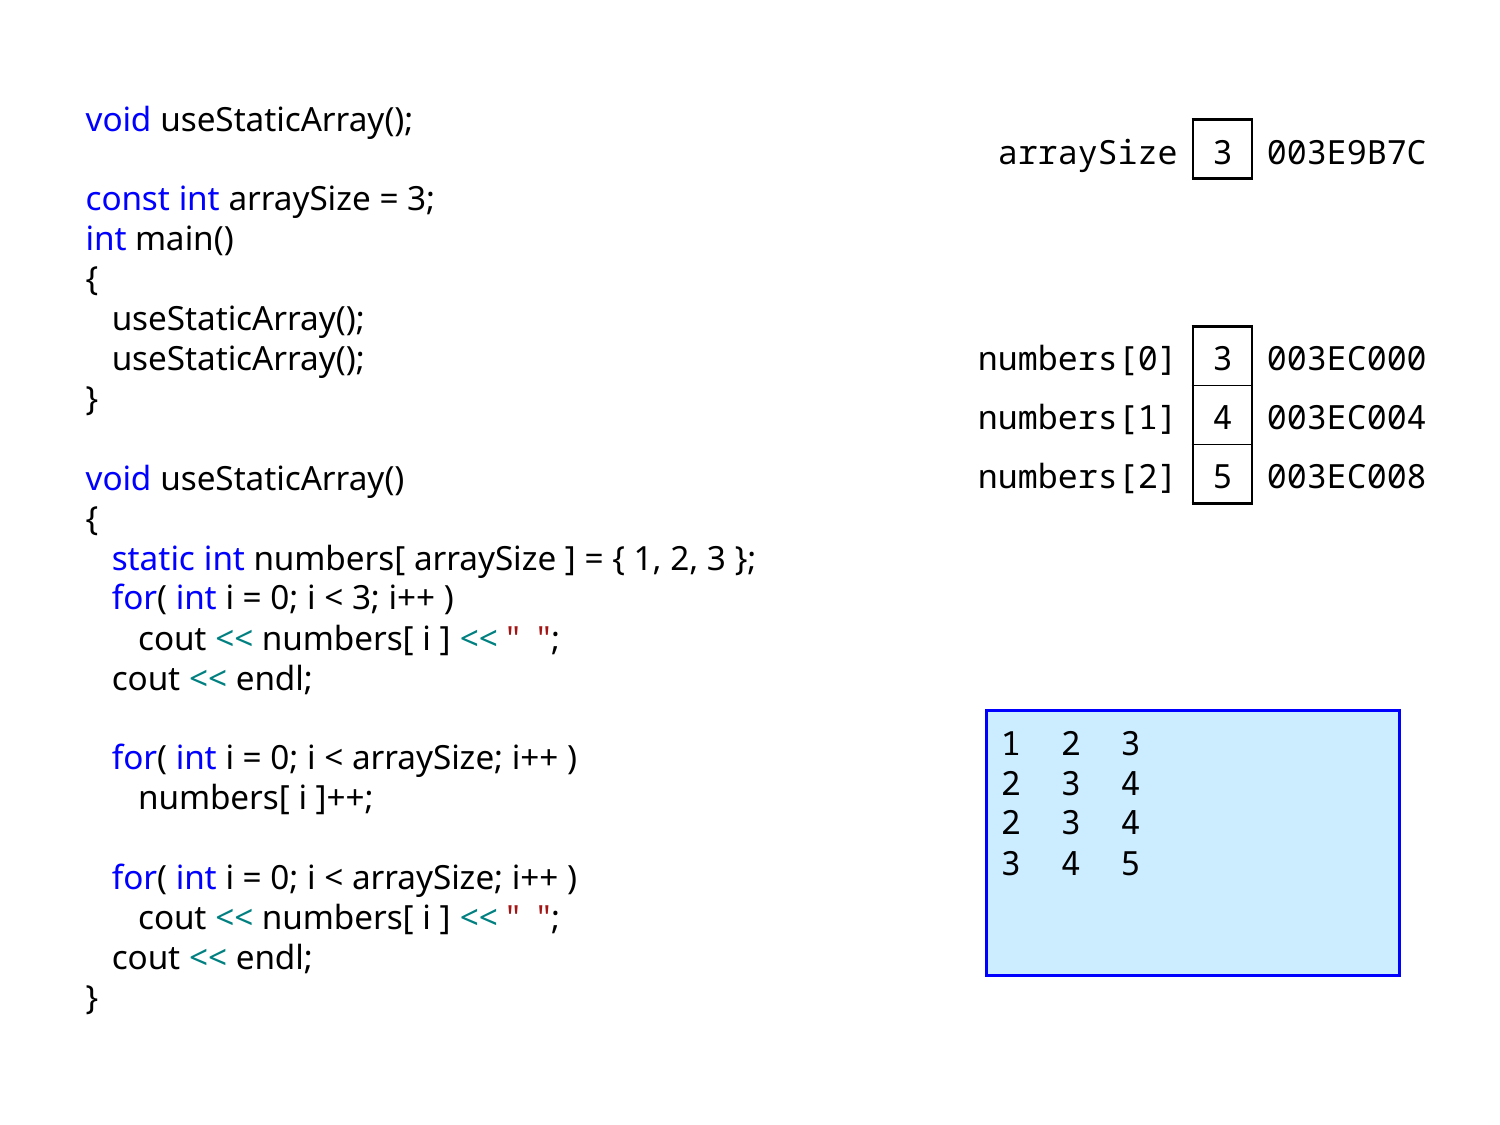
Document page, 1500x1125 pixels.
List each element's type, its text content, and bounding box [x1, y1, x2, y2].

table_cell 5 [1194, 445, 1251, 502]
table_cell 4 [1194, 386, 1251, 444]
table_header 3 [1194, 121, 1251, 177]
table_header 3 [1194, 328, 1251, 385]
text_box 1 2 3 2 3 4 2 3 4 3 4 5 [986, 710, 1400, 976]
table_header 003EC000 [1253, 326, 1459, 385]
table_cell numbers[2] [957, 444, 1192, 503]
table_cell 003EC008 [1253, 444, 1459, 503]
list void useStaticArray(); const int arraySize = 3; int main() { useStaticArray(); useStaticArray(); } void useStaticArray() { static int numbers[ arraySize ] = { 1, 2, 3 }; for( int i = 0; i < 3; i++ ) cout << numbers[ i ] << " "; cout << endl; for( int i = 0; i < arraySize; i++ ) numbers[ i ]++; for( int i = 0; i < arraySize; i++ ) cout << numbers[ i ] << " "; cout << endl; } [70, 89, 1105, 1036]
table_header 003E9B7C [1253, 120, 1459, 179]
table_cell numbers[1] [957, 385, 1192, 444]
table_cell 003EC004 [1253, 385, 1459, 444]
table_header arraySize [957, 120, 1192, 179]
table_header numbers[0] [957, 326, 1192, 385]
